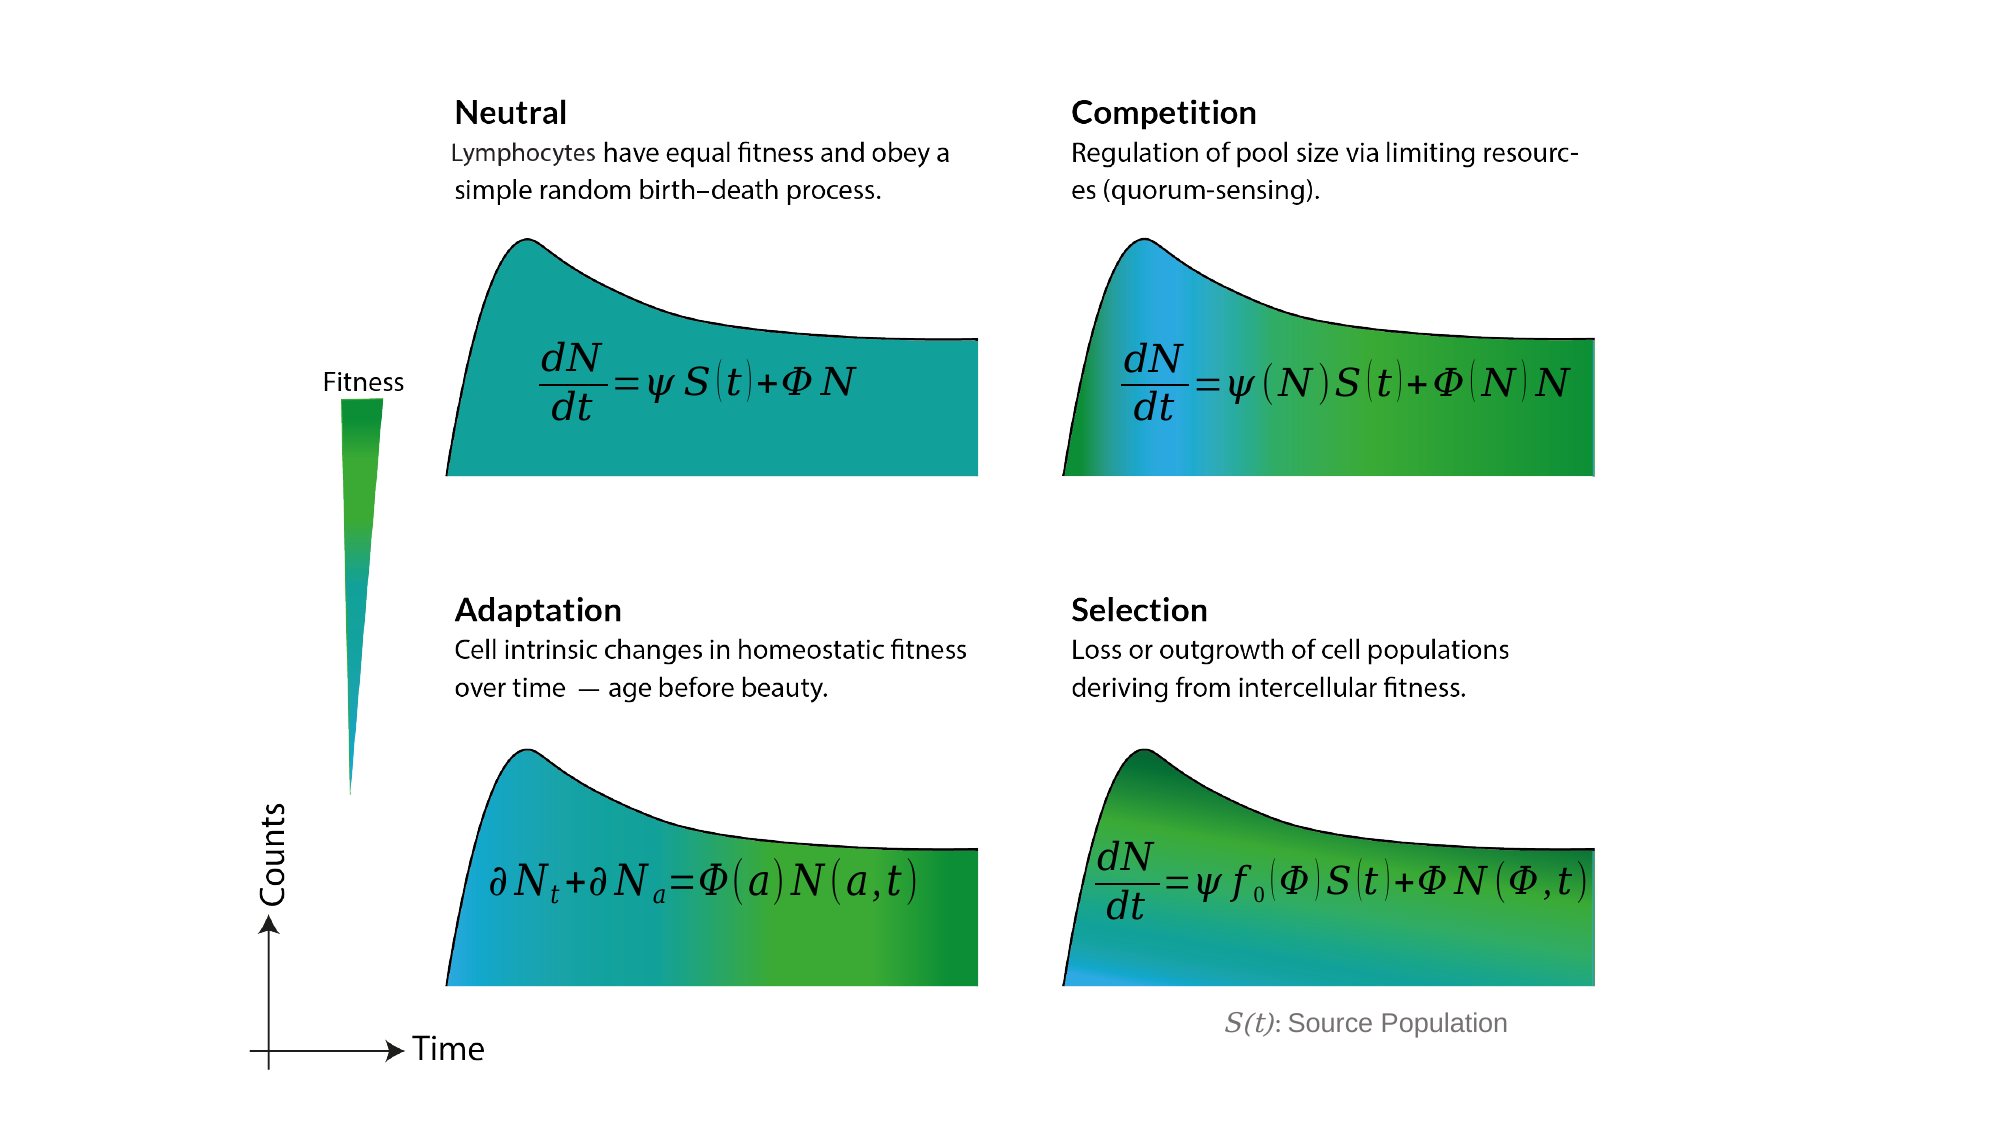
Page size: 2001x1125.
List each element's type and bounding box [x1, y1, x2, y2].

text_box [248, 94, 1595, 1070]
